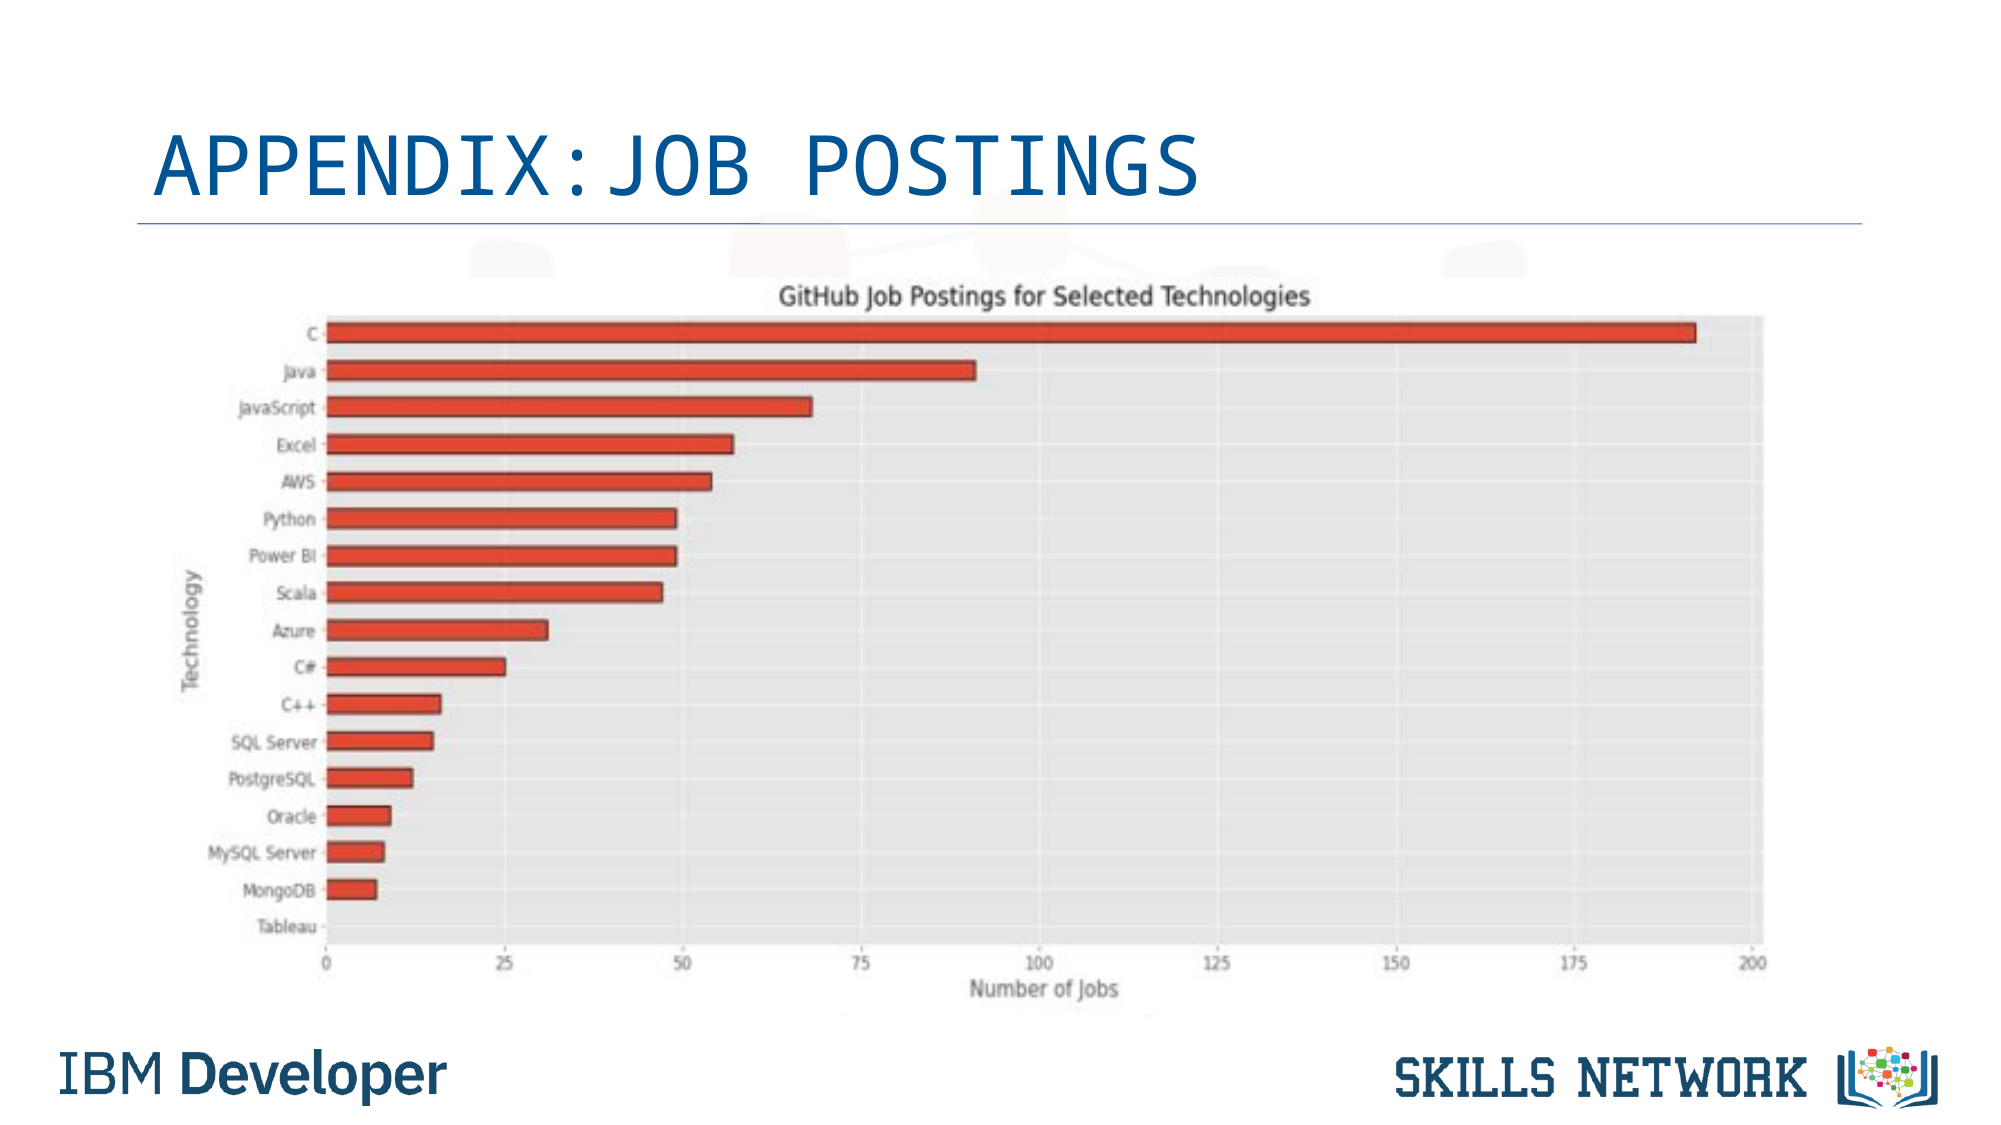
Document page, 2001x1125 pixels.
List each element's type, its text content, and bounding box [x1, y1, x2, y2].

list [137, 277, 1863, 1015]
picture [1390, 1045, 1945, 1111]
picture [55, 1045, 459, 1108]
title APPENDIX:JOB POSTINGS​ [137, 59, 1863, 277]
